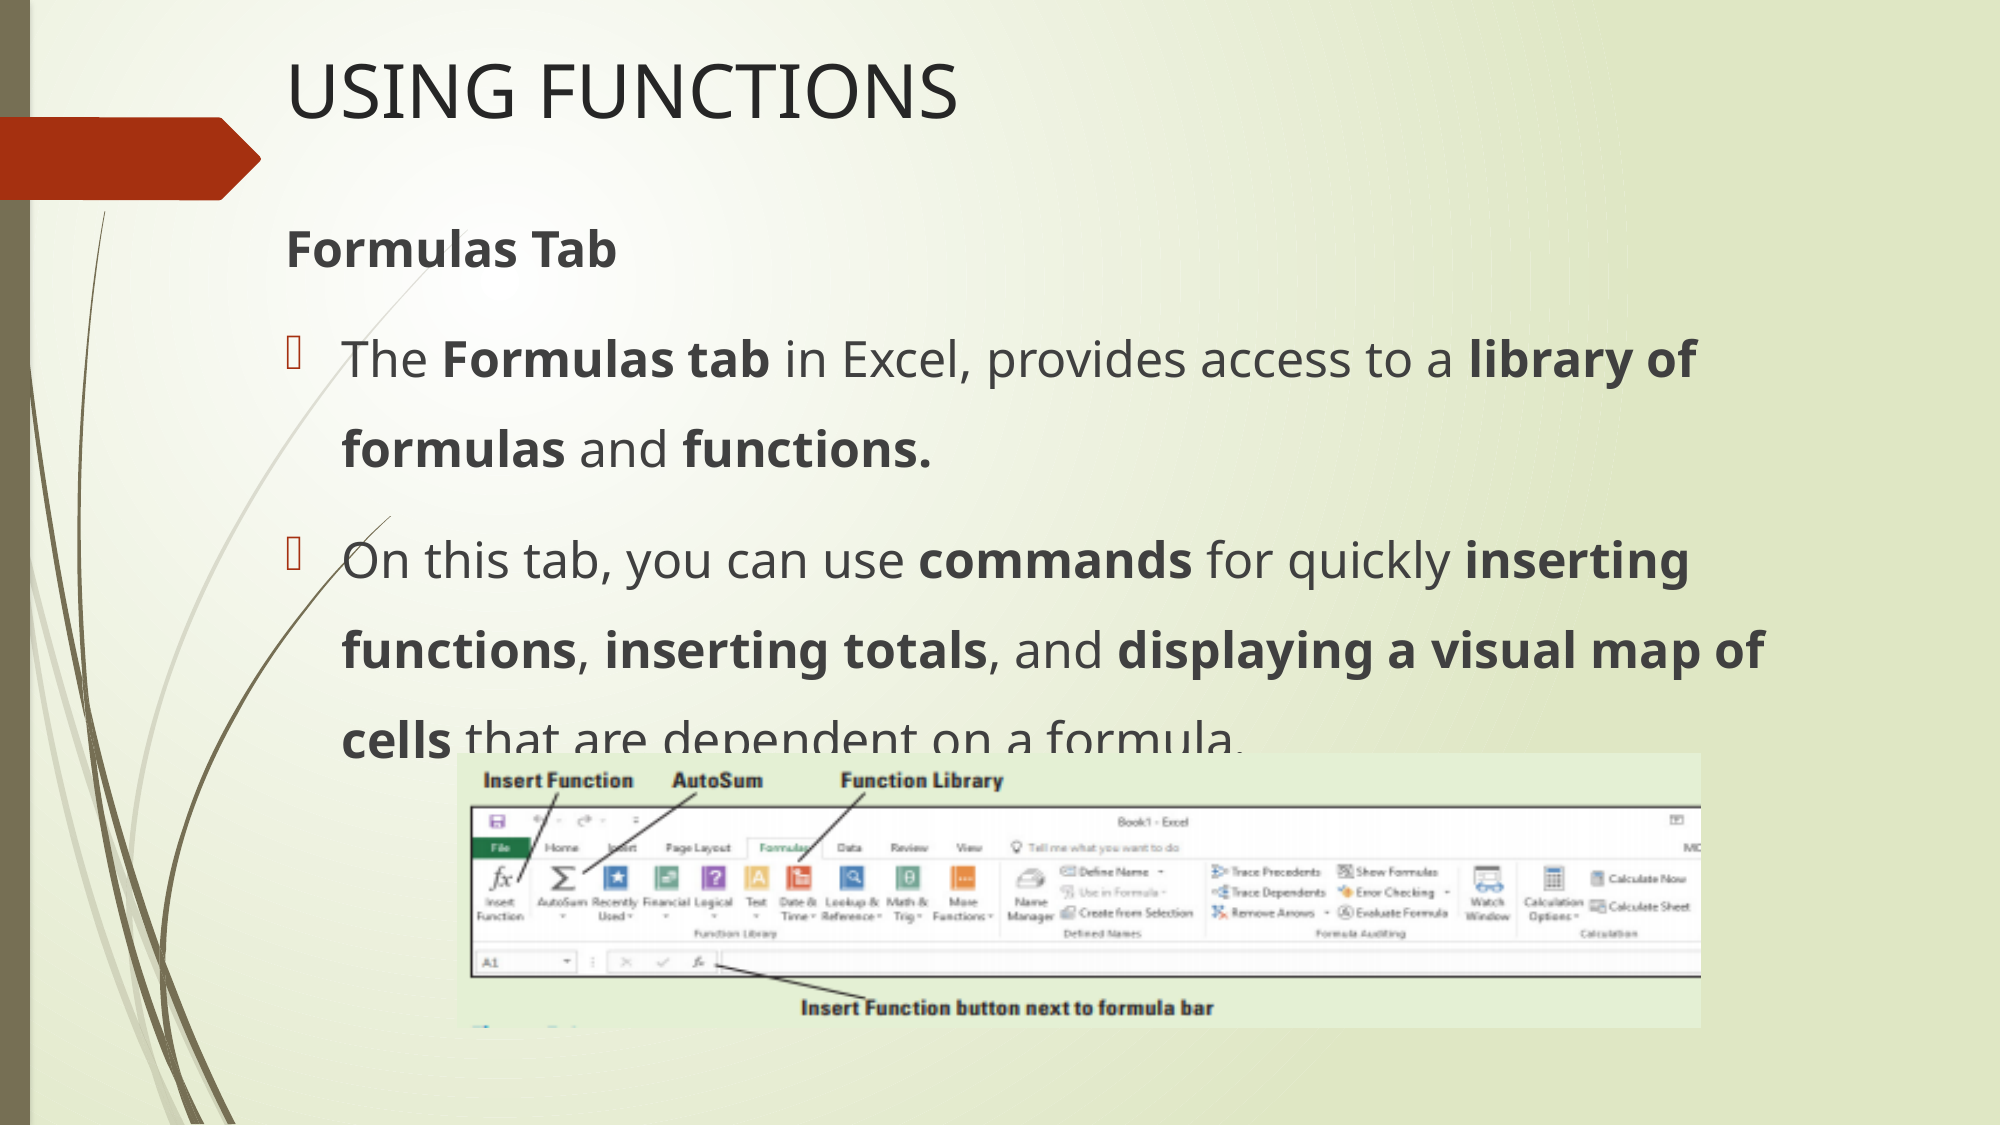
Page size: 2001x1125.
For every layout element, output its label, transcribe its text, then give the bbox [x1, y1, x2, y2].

list Formulas Tab The Formulas tab in Excel, provides access to a library of formulas and functions. On this tab, you can use commands for quickly inserting functions, inserting totals, and displaying a visual map of cells that are dependent on a formula. [270, 179, 1888, 1041]
title USING FUNCTIONS [270, 35, 1888, 179]
picture [456, 753, 1701, 1028]
